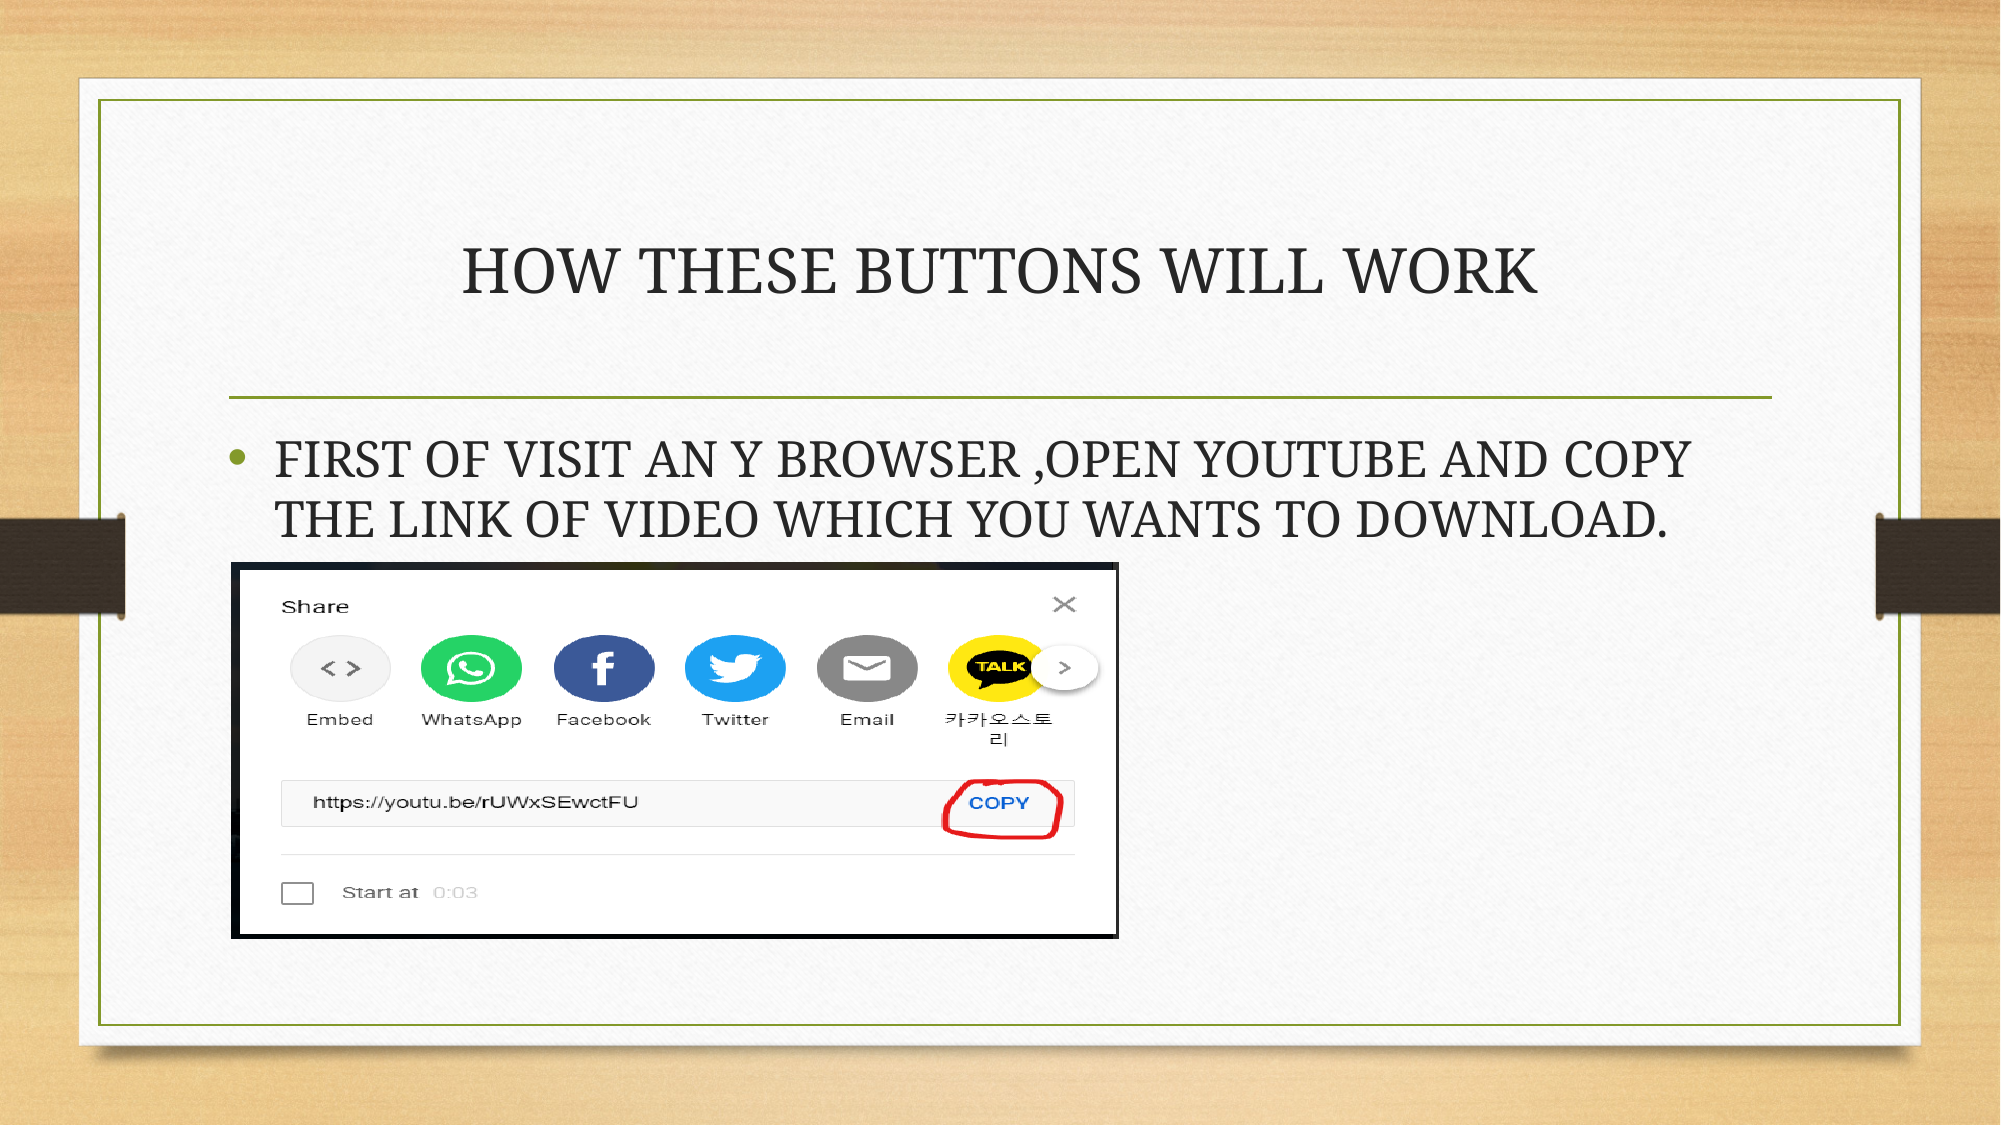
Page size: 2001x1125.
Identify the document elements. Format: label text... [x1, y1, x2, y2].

list FIRST OF VISIT AN Y BROWSER ,OPEN YOUTUBE AND COPY THE LINK OF VIDEO WHICH YOU WANTS TO DOWNLOAD. [212, 419, 1788, 964]
title HOW THESE BUTTONS WILL WORK [212, 161, 1788, 375]
picture [0, 0, 2001, 1125]
